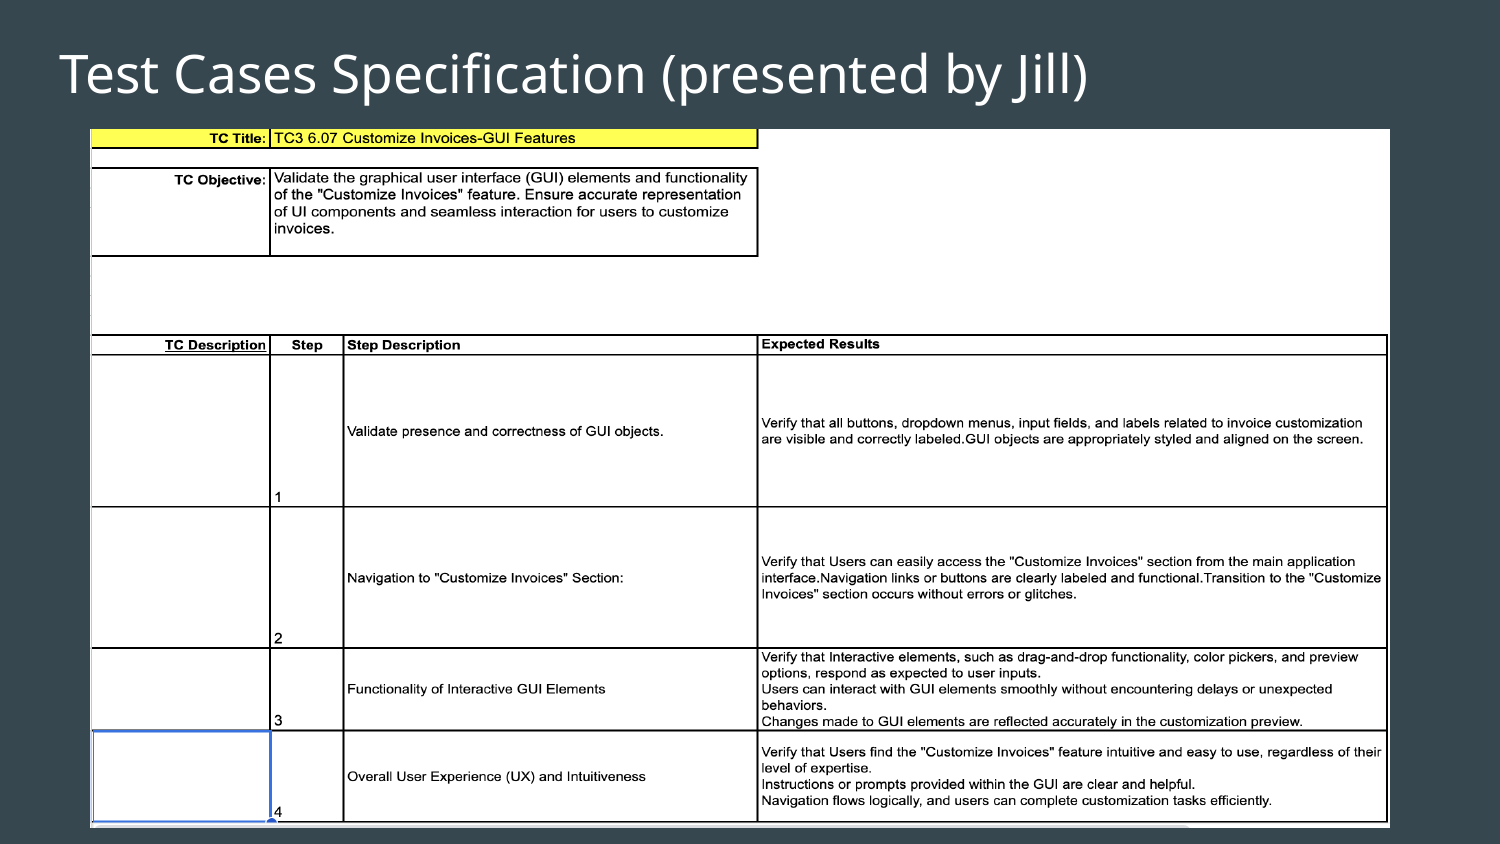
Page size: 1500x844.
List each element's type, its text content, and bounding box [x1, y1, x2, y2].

title Test Cases Specification (presented by Jill) [44, 25, 1443, 120]
picture [90, 129, 1390, 829]
